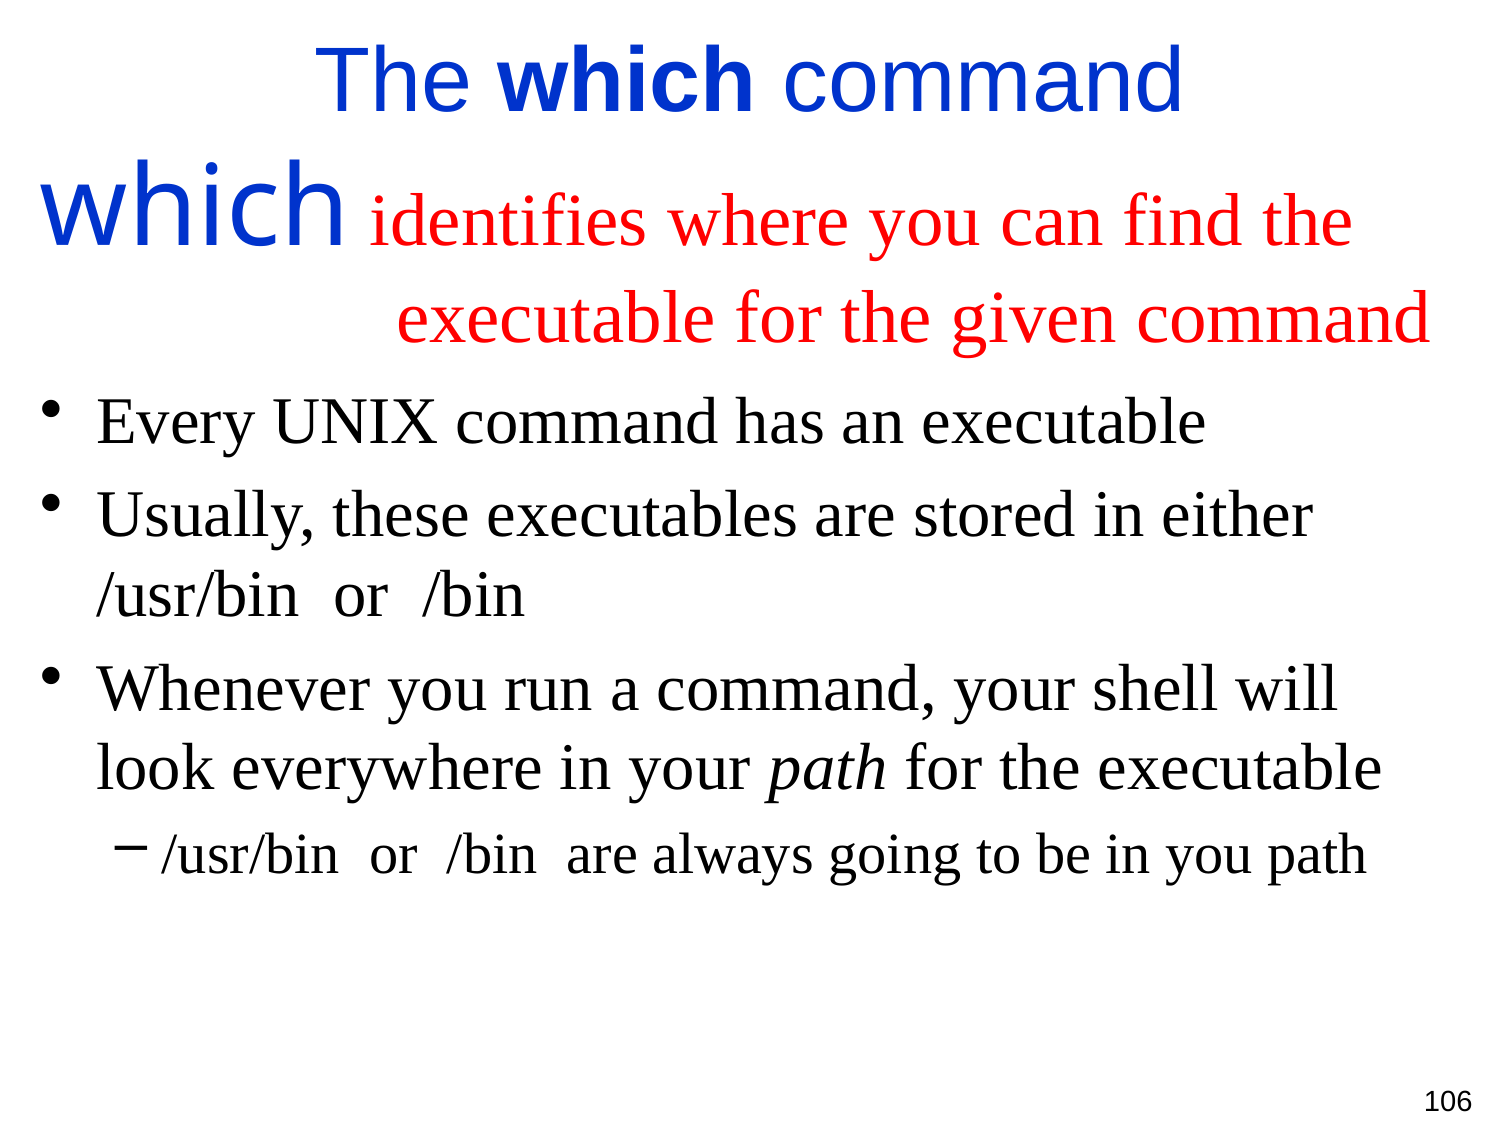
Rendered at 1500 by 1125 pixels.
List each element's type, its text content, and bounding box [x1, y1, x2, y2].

text_box 106 [1399, 1074, 1488, 1125]
text_box The which command [74, 0, 1425, 150]
list which identifies where you can find the executable for the given command Every UNIX command has an executable Usually, these executables are stored in either /usr/bin or /bin Whenever you run a command, your shell will look everywhere in your path for the executable /usr/bin or /bin are always going to be in you path [24, 124, 1463, 1125]
